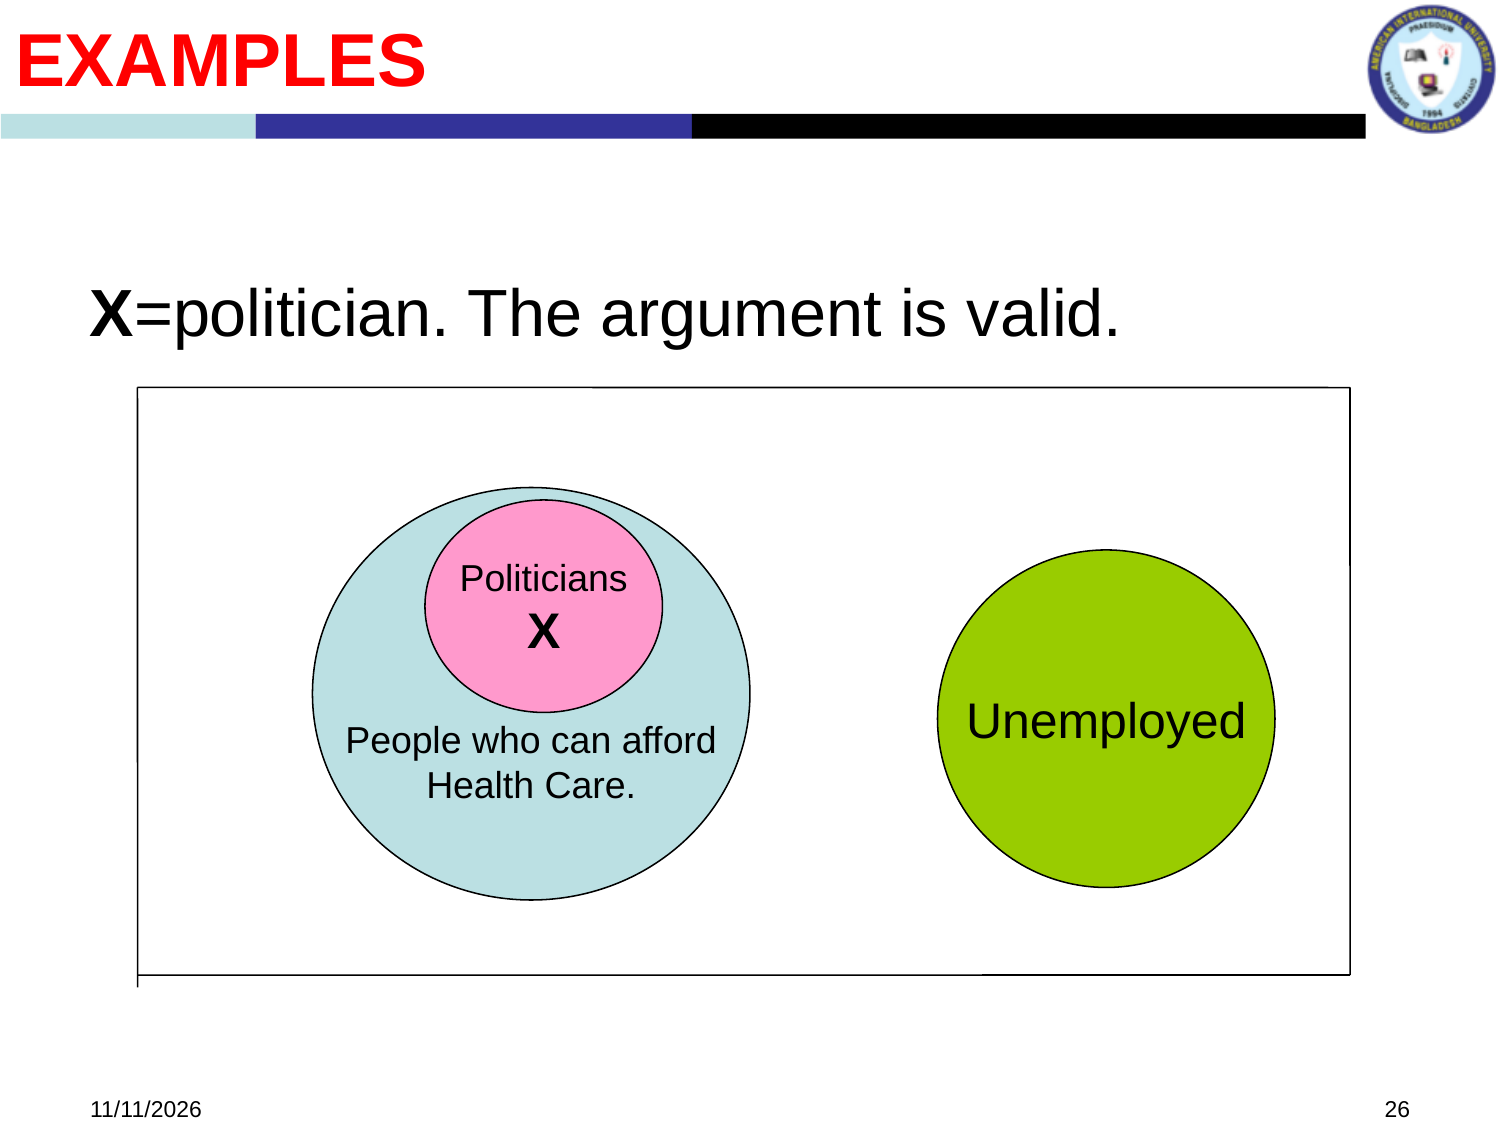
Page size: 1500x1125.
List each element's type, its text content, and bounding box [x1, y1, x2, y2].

list Examples [0, 0, 1366, 114]
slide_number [75, 1087, 425, 1125]
text_box Politicians X [424, 499, 663, 713]
text_box X=politician. The argument is valid. [74, 262, 1425, 1005]
text_box People who can afford Health Care. [312, 487, 750, 901]
text_box Unemployed [937, 549, 1276, 888]
picture [1365, 2, 1499, 137]
slide_number 26 [1074, 1087, 1425, 1125]
